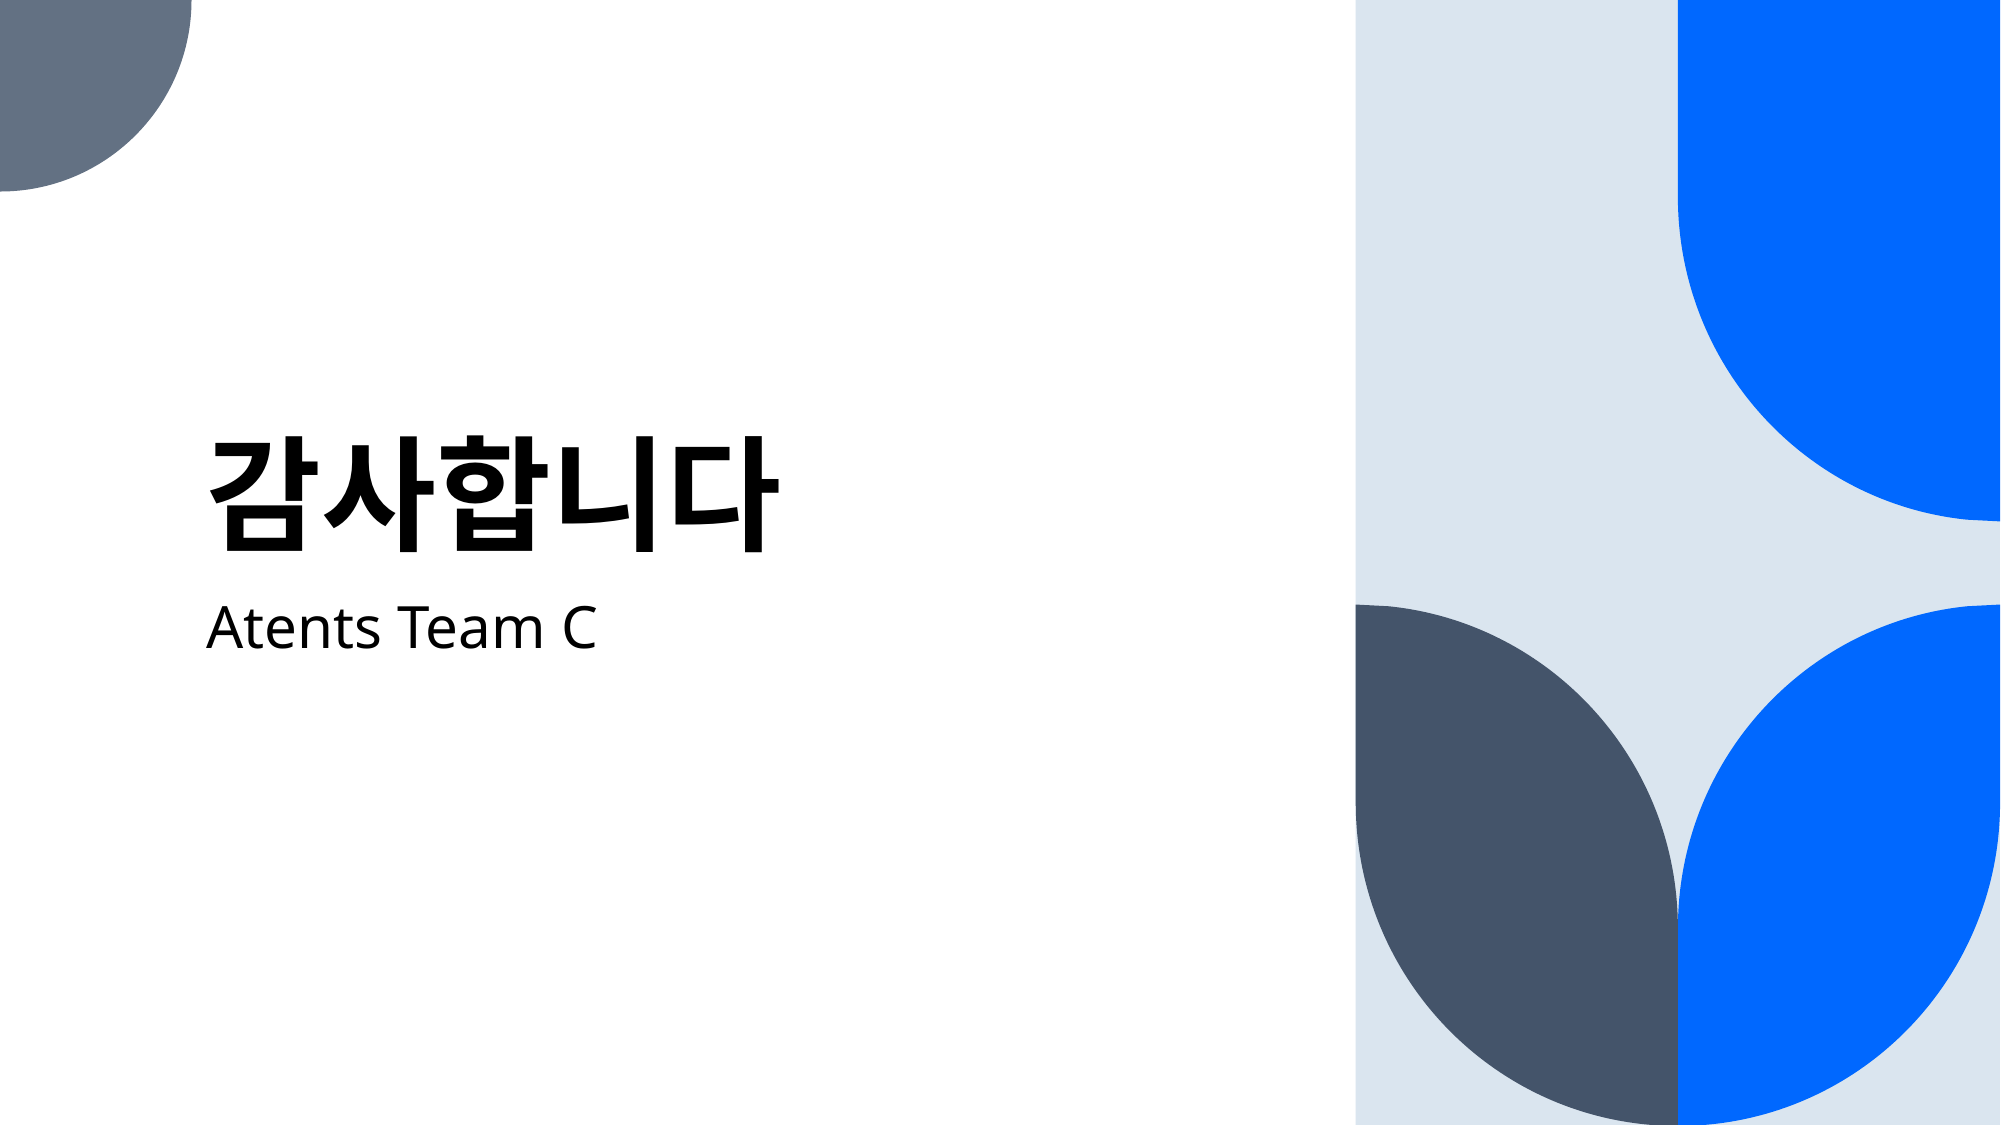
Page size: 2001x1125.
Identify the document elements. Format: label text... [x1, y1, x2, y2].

title 감사합니다 [191, 184, 1212, 576]
subtitle Atents Team C [191, 590, 1212, 960]
